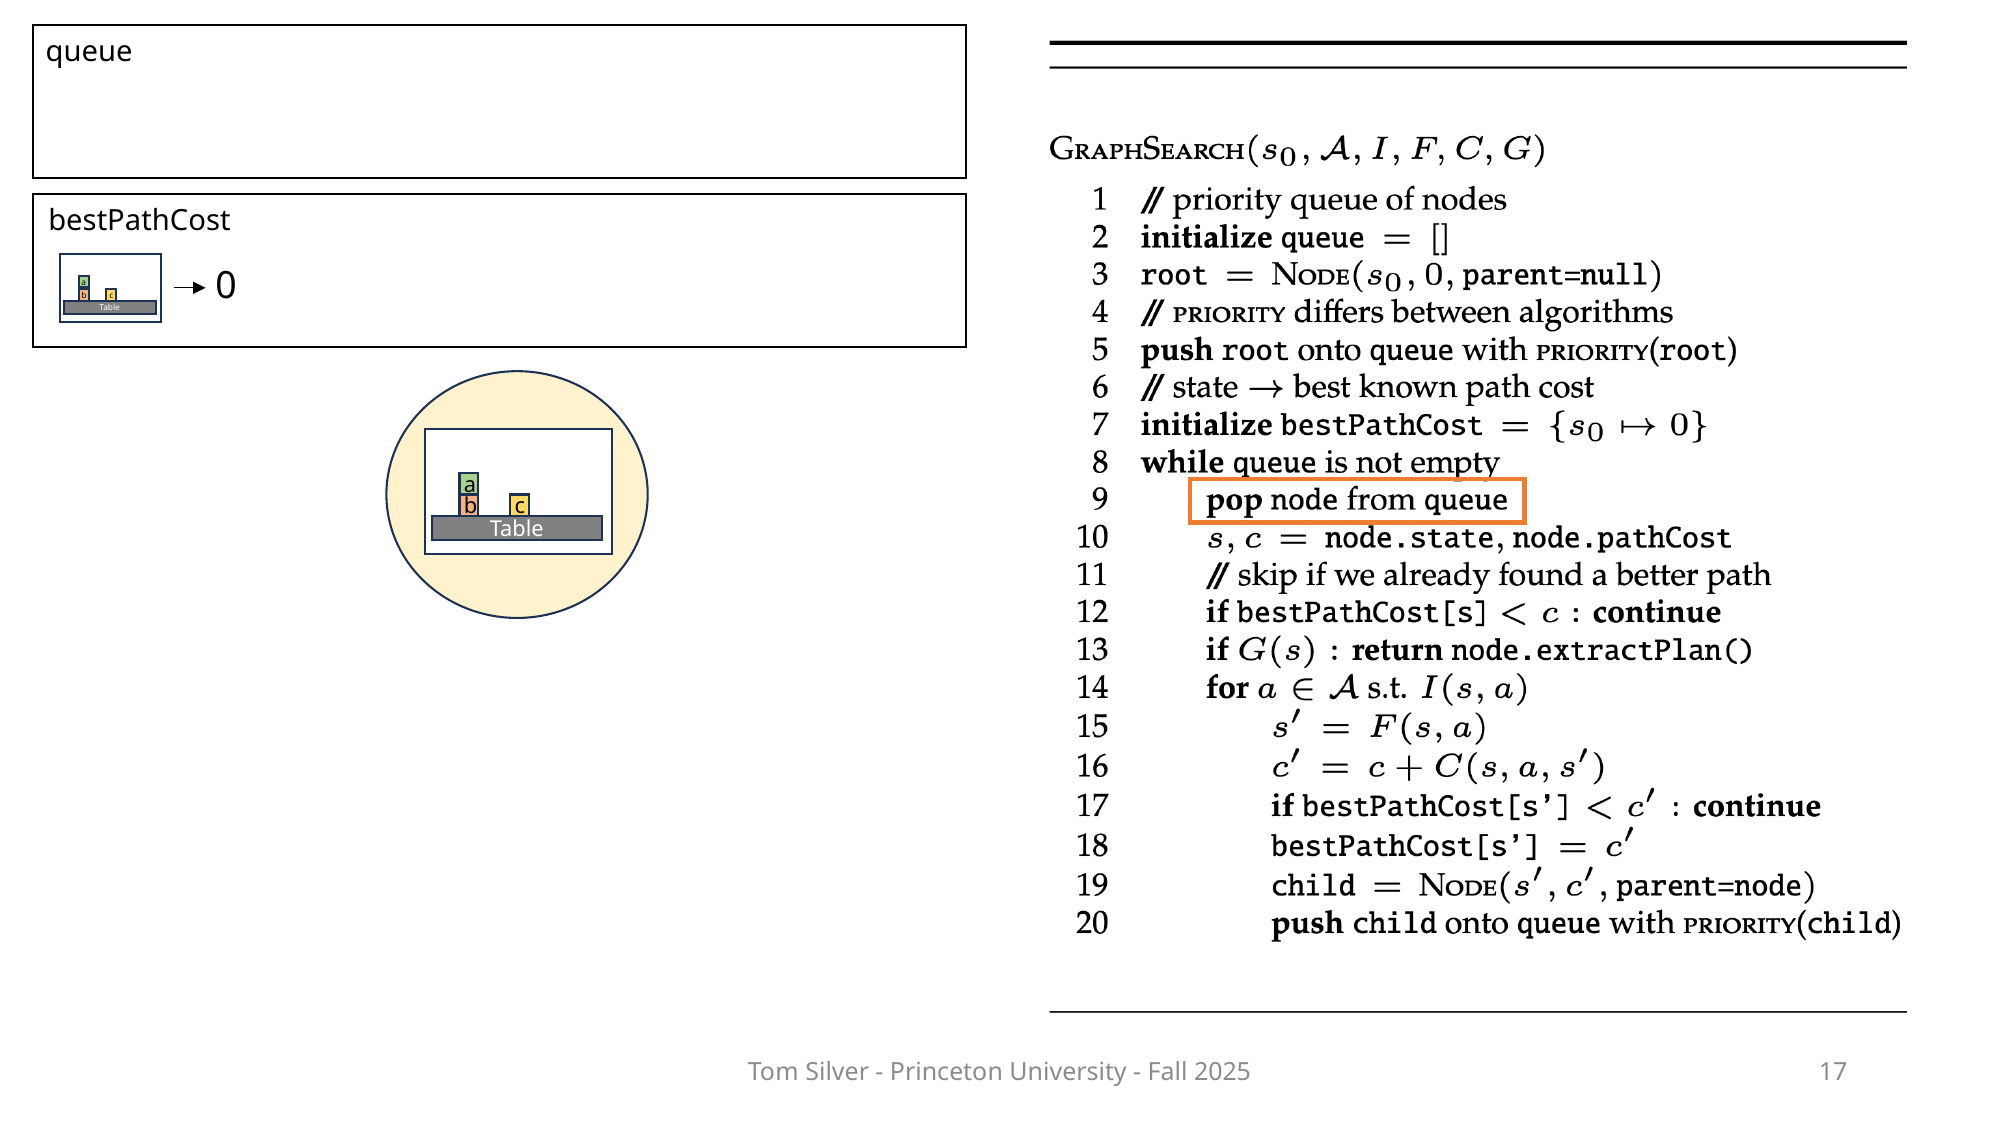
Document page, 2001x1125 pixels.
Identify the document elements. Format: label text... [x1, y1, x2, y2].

text_box [32, 24, 967, 179]
text_box Table [431, 515, 603, 541]
text_box 0 [200, 253, 249, 314]
text_box [32, 193, 967, 348]
picture [1044, 33, 1907, 1026]
text_box b [458, 496, 479, 517]
footer Tom Silver - Princeton University - Fall 2025 [662, 1042, 1338, 1103]
text_box a [458, 472, 479, 496]
text_box [424, 428, 613, 555]
slide_number 17 [1412, 1042, 1863, 1103]
text_box [385, 370, 649, 619]
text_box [60, 254, 161, 322]
text_box c [509, 493, 530, 517]
